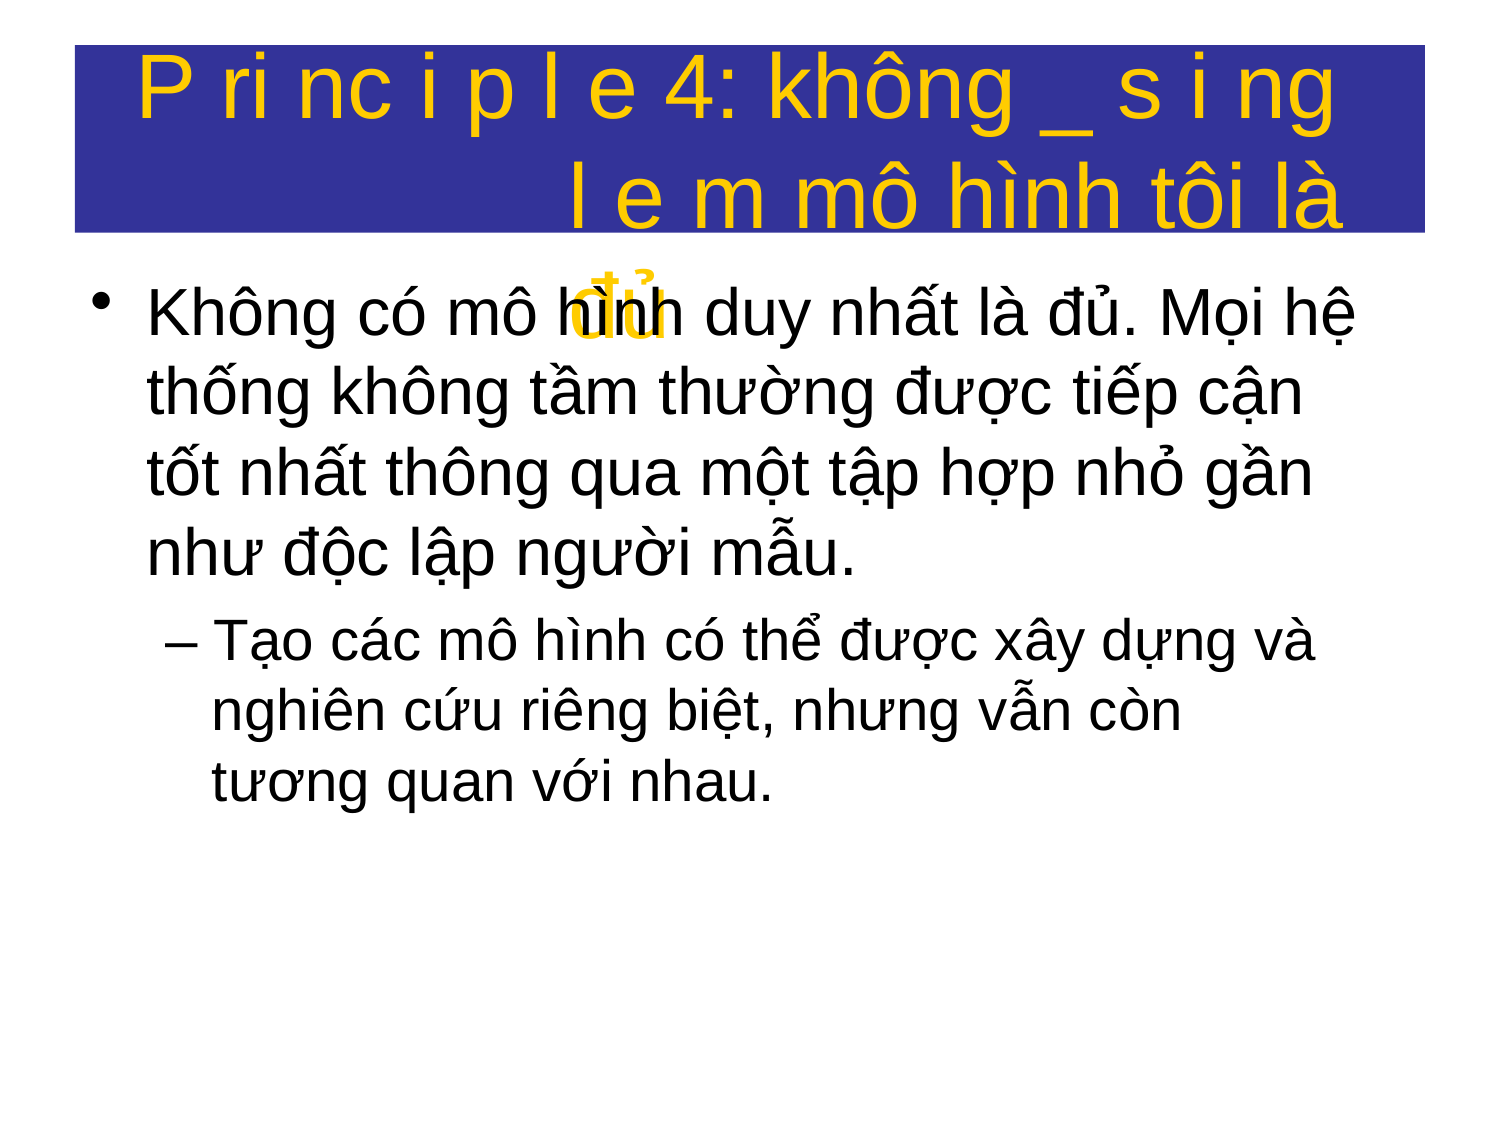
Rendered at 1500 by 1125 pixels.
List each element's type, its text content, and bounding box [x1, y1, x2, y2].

text_box [74, 45, 133, 233]
title P ri nc i p l e 4: không _ s i ng l e m mô hình tôi là đủ [133, 24, 1367, 266]
text_box Không có mô hình duy nhất là đủ. Mọi hệ thống không tầm thường được tiếp cận tốt nhất thông qua một tập hợp nhỏ gần như độc lập người mẫu. – Tạo các mô hình có thể được xây dựng và nghiên cứu riêng biệt, nhưng vẫn còn tương quan với nhau. [87, 266, 1377, 814]
text_box [1367, 45, 1425, 233]
